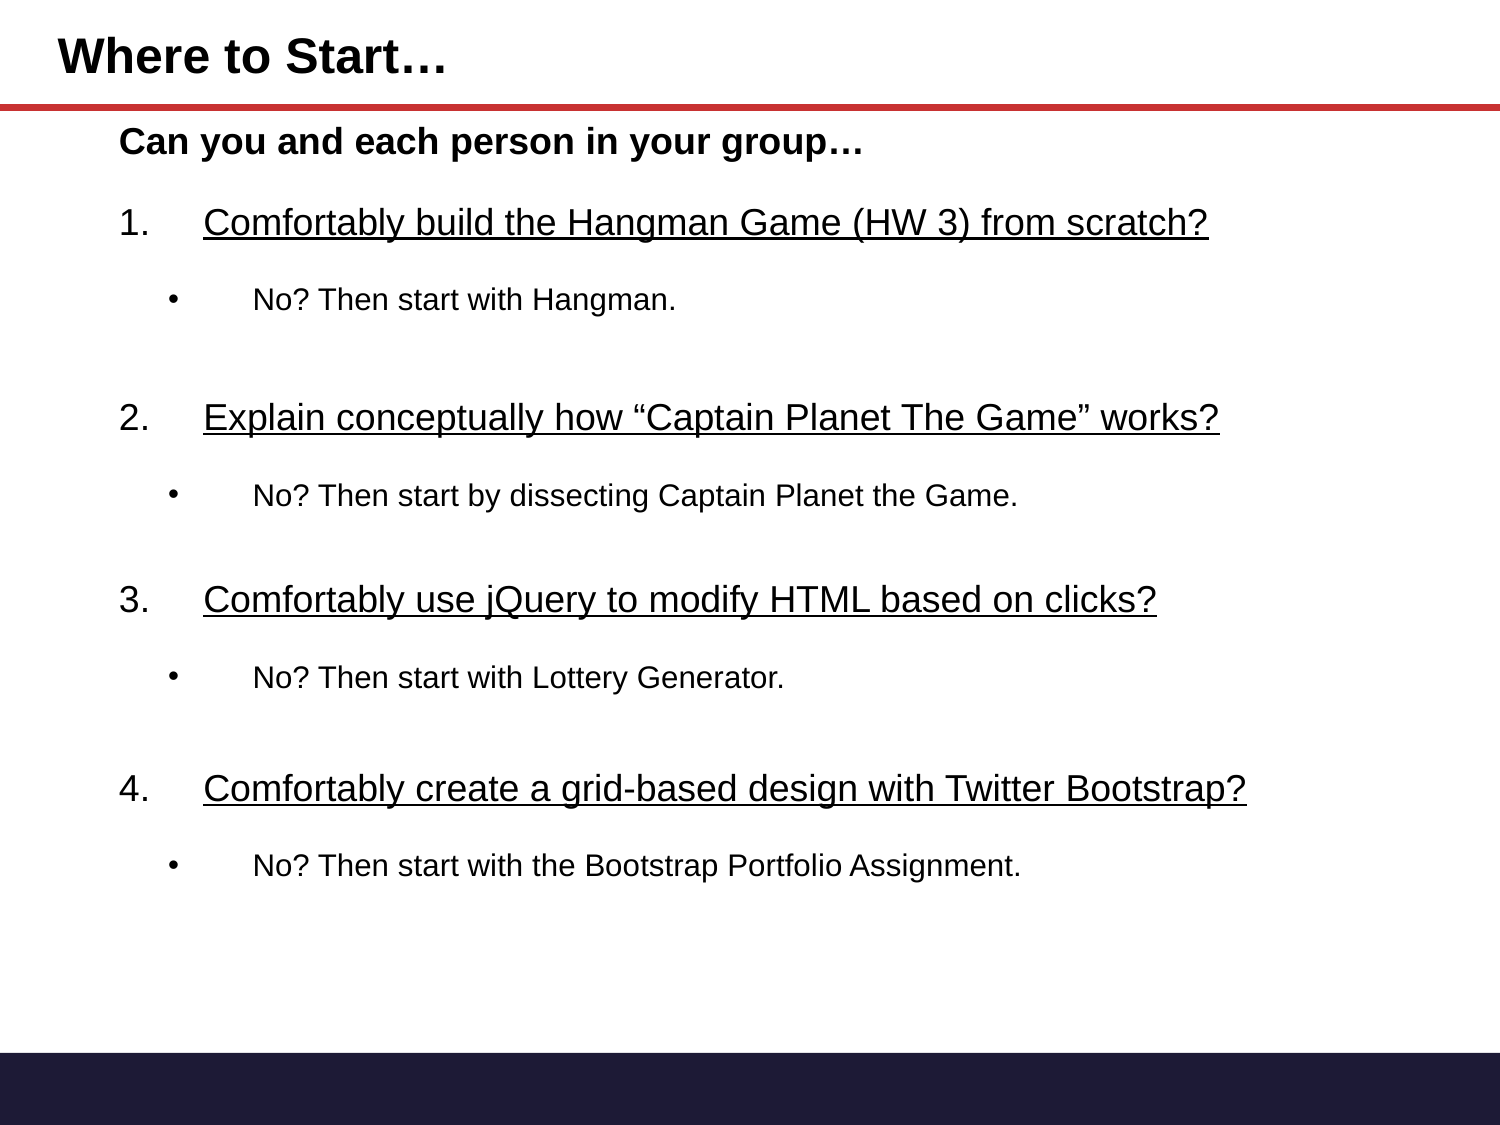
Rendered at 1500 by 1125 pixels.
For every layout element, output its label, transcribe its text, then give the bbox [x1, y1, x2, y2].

text_box Where to Start… [49, 16, 1188, 91]
text_box Can you and each person in your group… Comfortably build the Hangman Game (HW 3) from scratch? No? Then start with Hangman. Explain conceptually how “Captain Planet The Game” works? No? Then start by dissecting Captain Planet the Game. Comfortably use jQuery to modify HTML based on clicks? No? Then start with Lottery Generator. Comfortably create a grid-based design with Twitter Bootstrap? No? Then start with the Bootstrap Portfolio Assignment. [73, 114, 1483, 1080]
